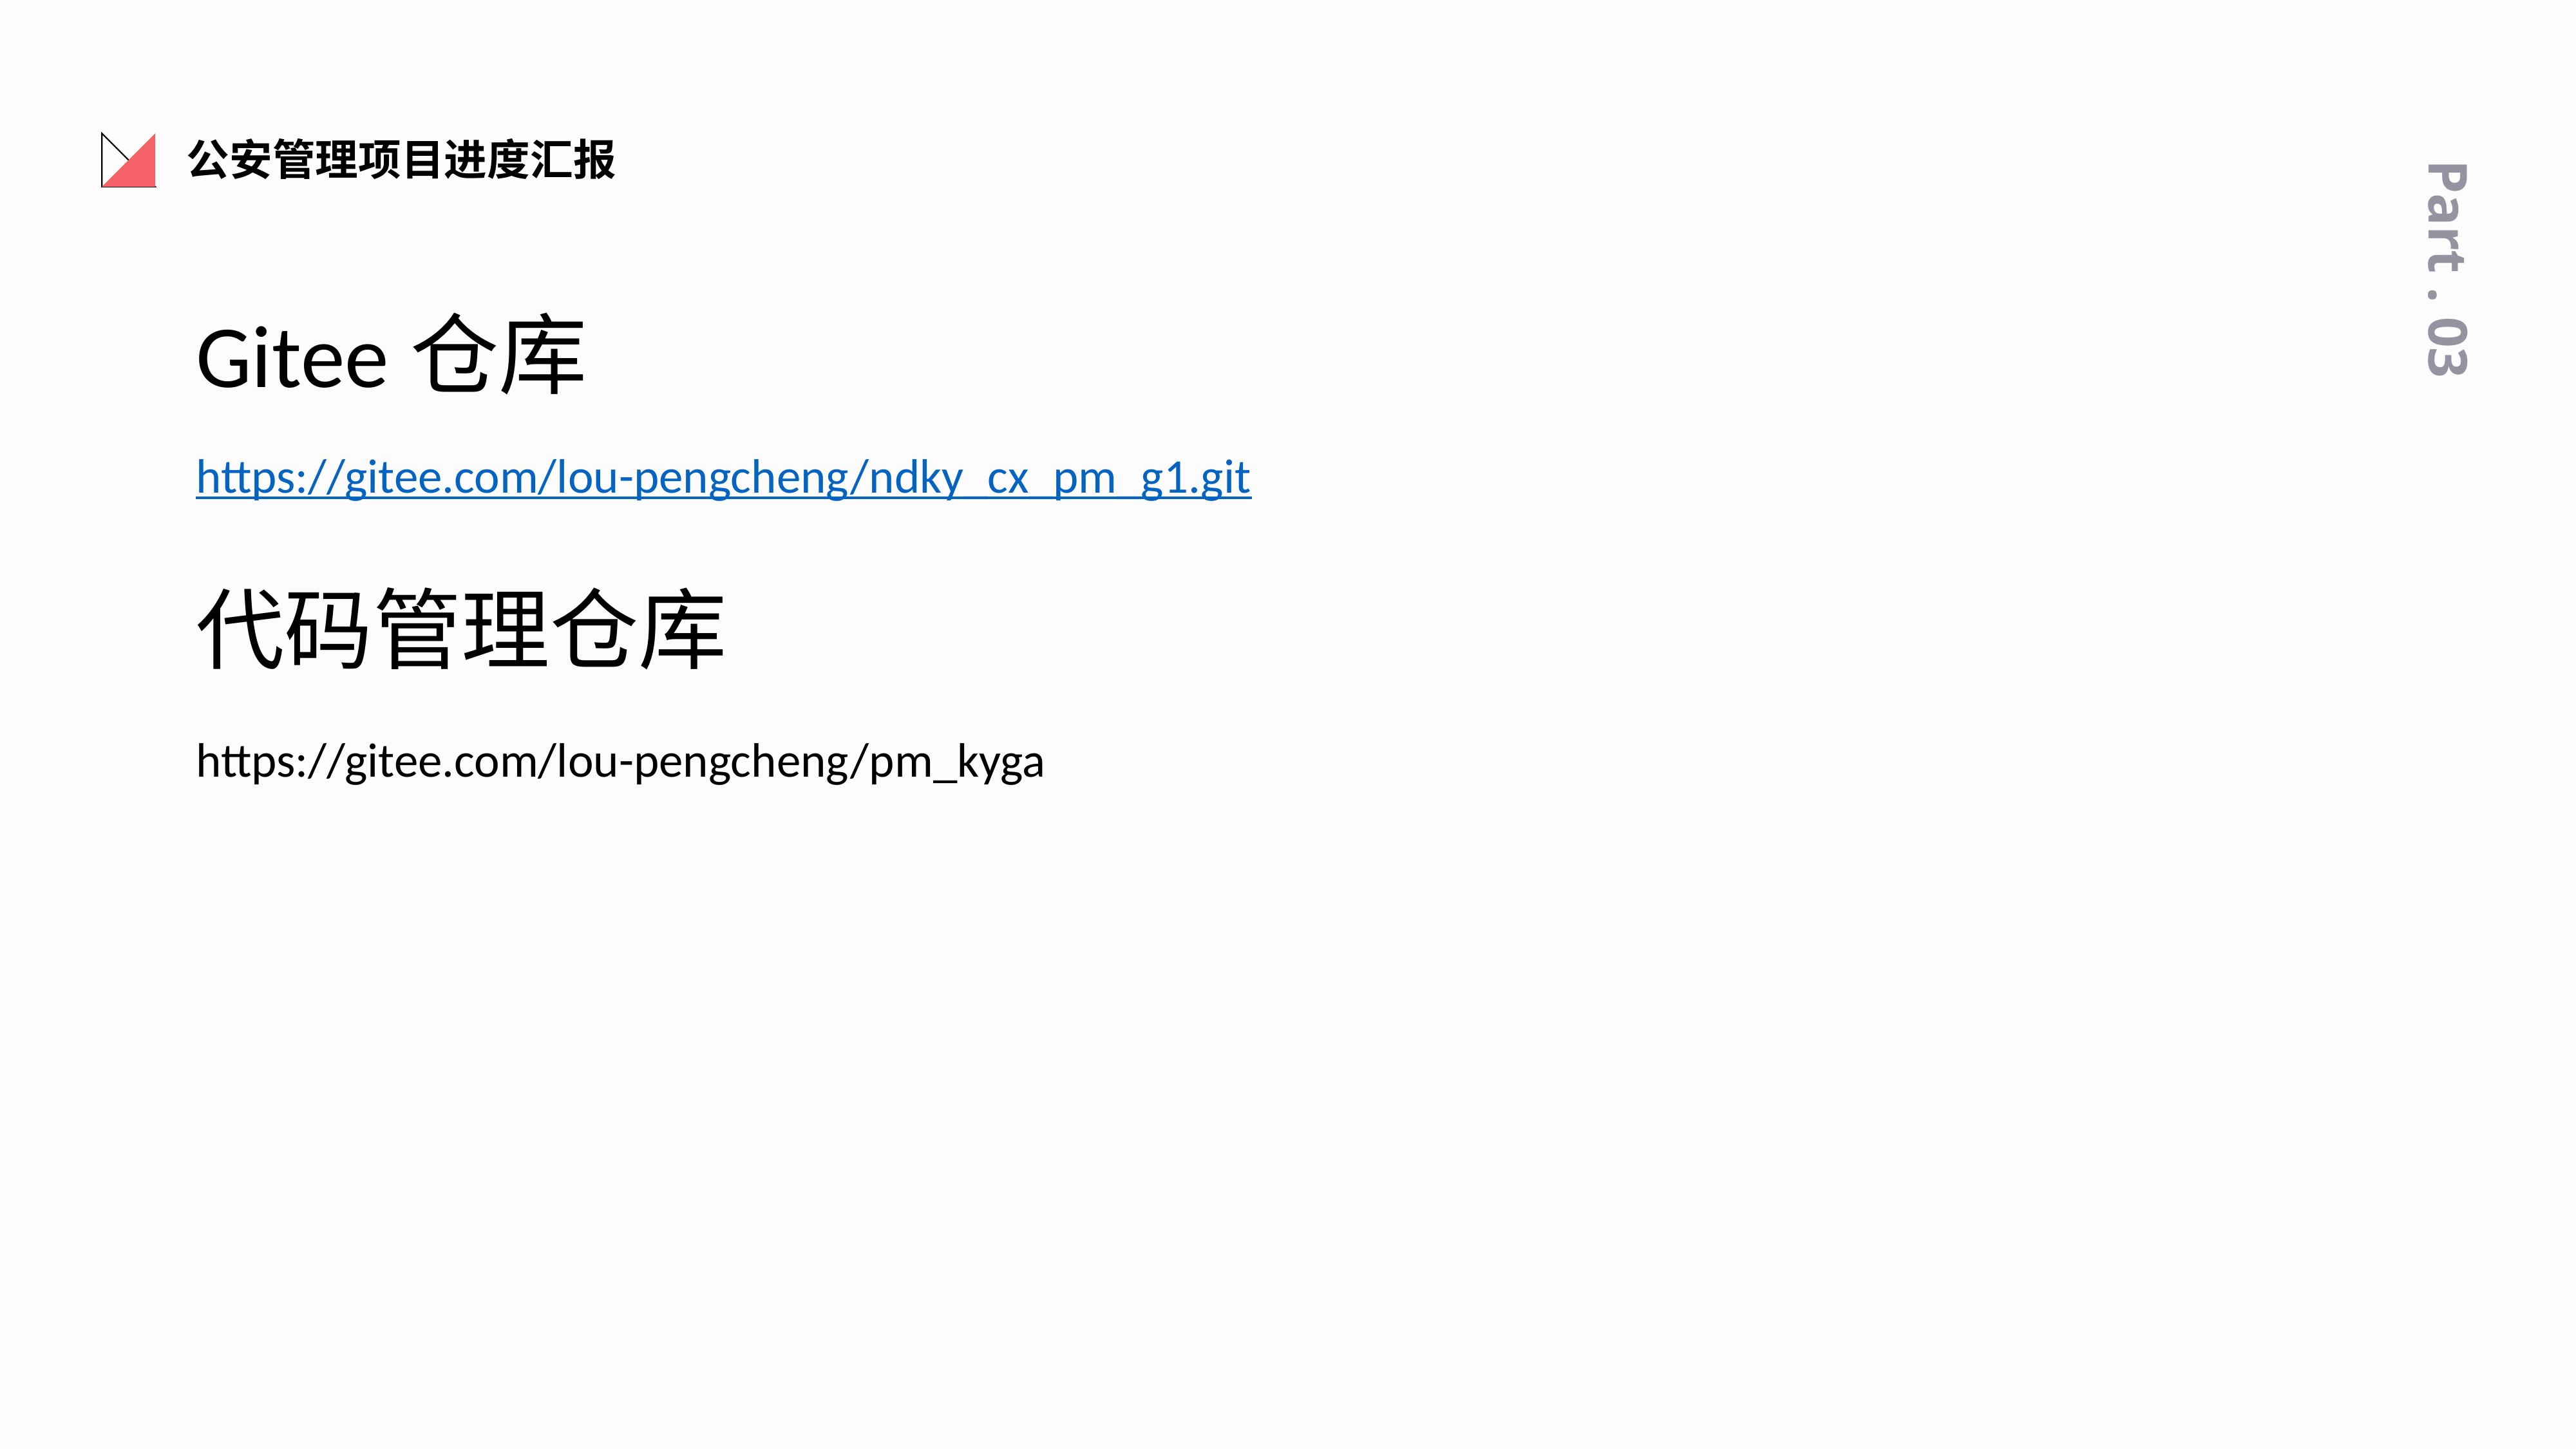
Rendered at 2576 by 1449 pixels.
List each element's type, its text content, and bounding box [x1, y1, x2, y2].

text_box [102, 133, 155, 187]
text_box https://gitee.com/lou-pengcheng/pm_kyga [186, 723, 1475, 791]
text_box Gitee仓库 [186, 294, 657, 410]
text_box Part . 03 [2415, 160, 2470, 429]
text_box 公安管理项目进度汇报 [186, 142, 799, 187]
text_box https://gitee.com/lou-pengcheng/ndky_cx_pm_g1.git [186, 440, 1475, 507]
text_box 代码管理仓库 [186, 569, 779, 685]
